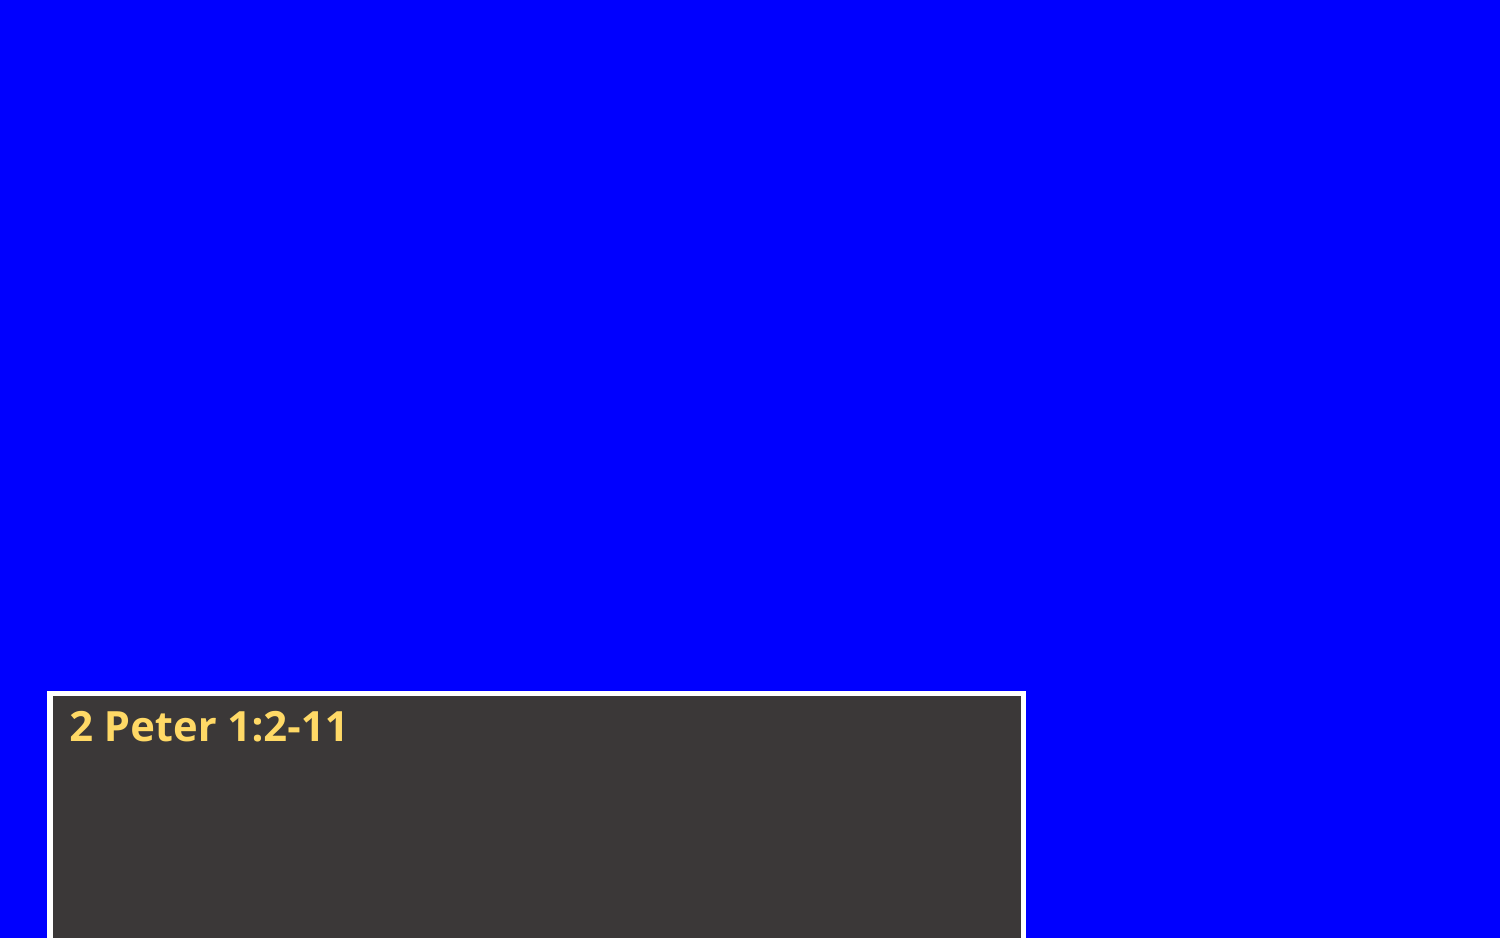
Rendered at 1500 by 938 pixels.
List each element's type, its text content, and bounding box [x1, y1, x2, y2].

text_box 2 Peter 1:2-11 9 But he that lacketh these things is blind, and cannot see afar off, and hath forgotten that he was purged from his old sins. [50, 693, 1024, 938]
